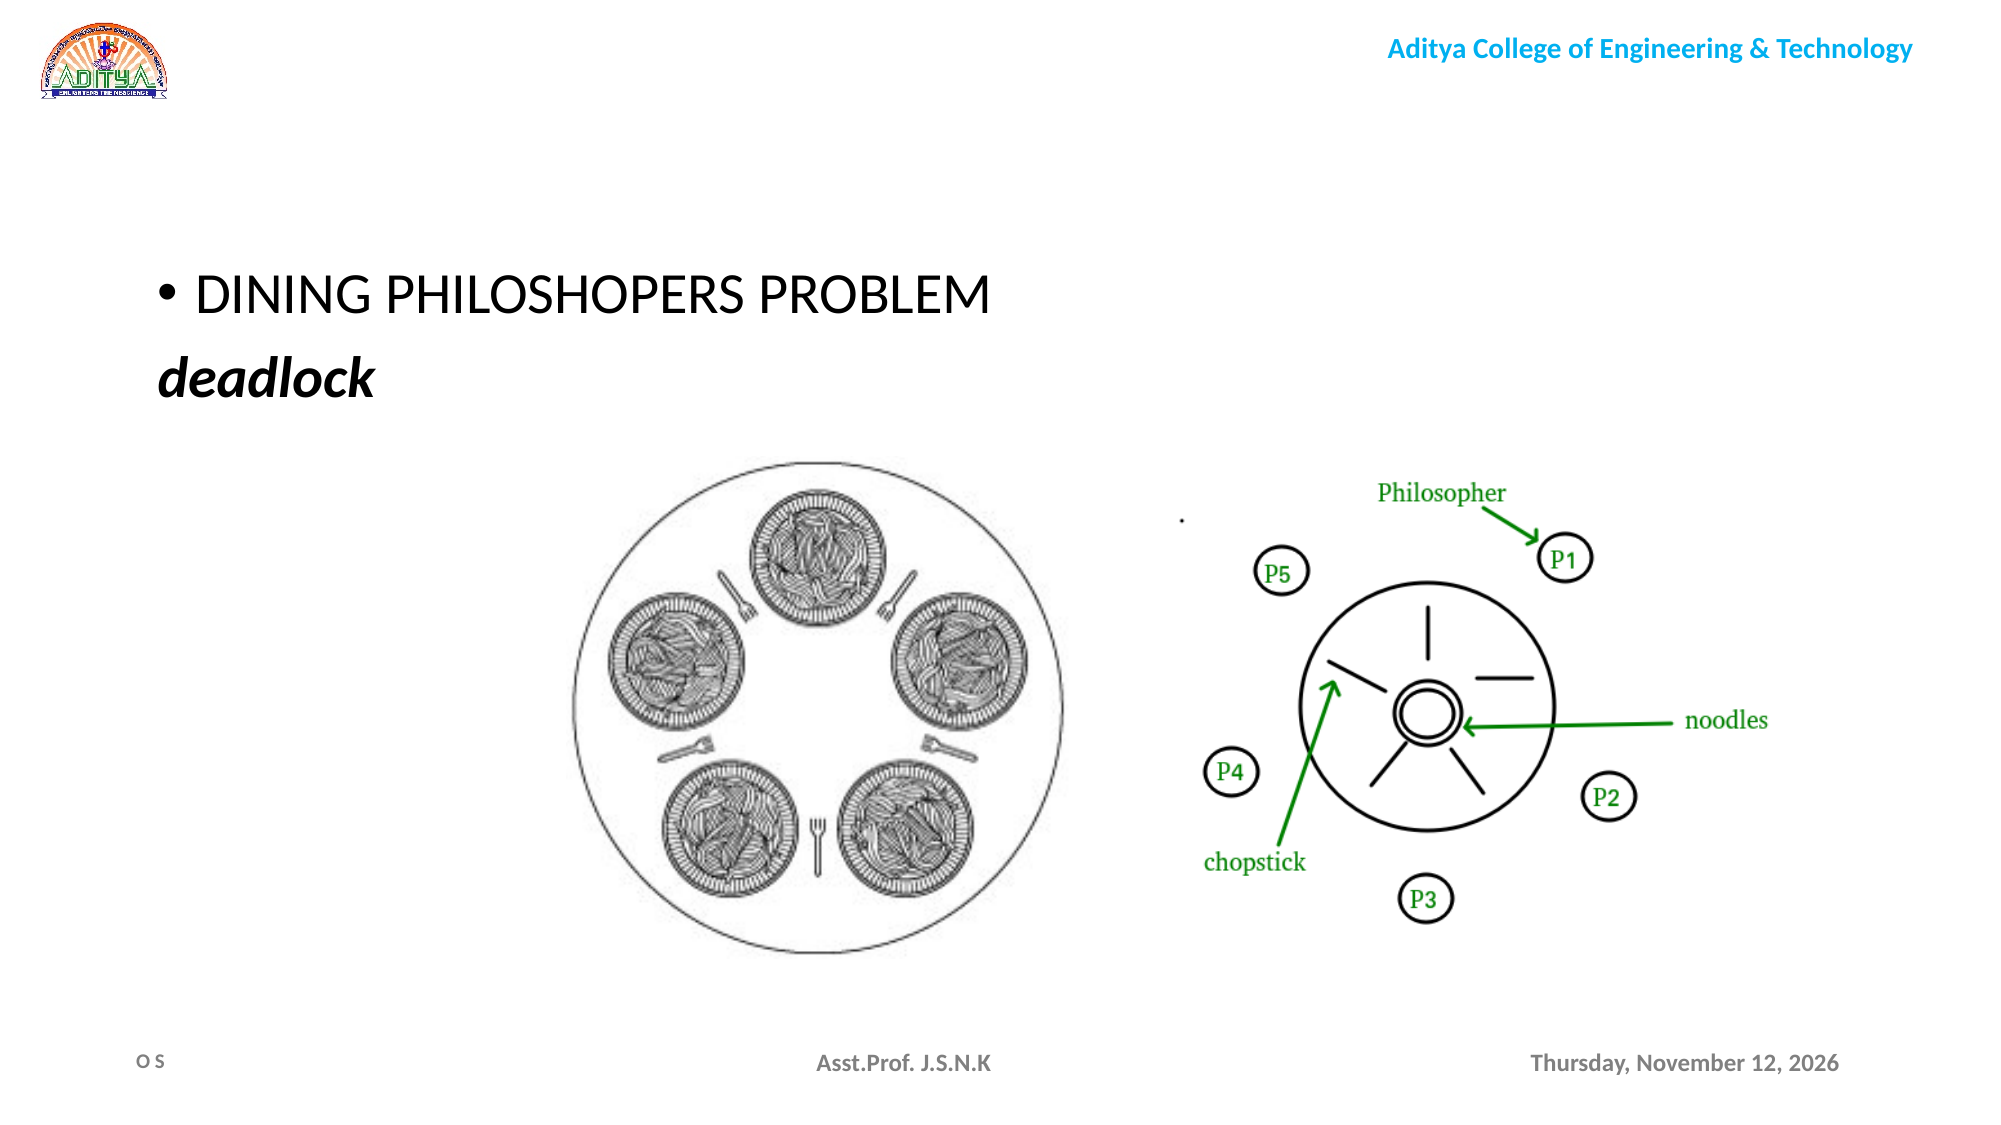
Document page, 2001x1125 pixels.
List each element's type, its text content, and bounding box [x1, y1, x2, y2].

picture [39, 22, 168, 99]
footer Asst.Prof. J.S.N.K [678, 1031, 1129, 1092]
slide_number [1515, 1031, 1861, 1092]
list DINING PHILOSHOPERS PROBLEM deadlock [142, 256, 1868, 1000]
picture [566, 456, 1071, 959]
picture [1163, 468, 1807, 965]
